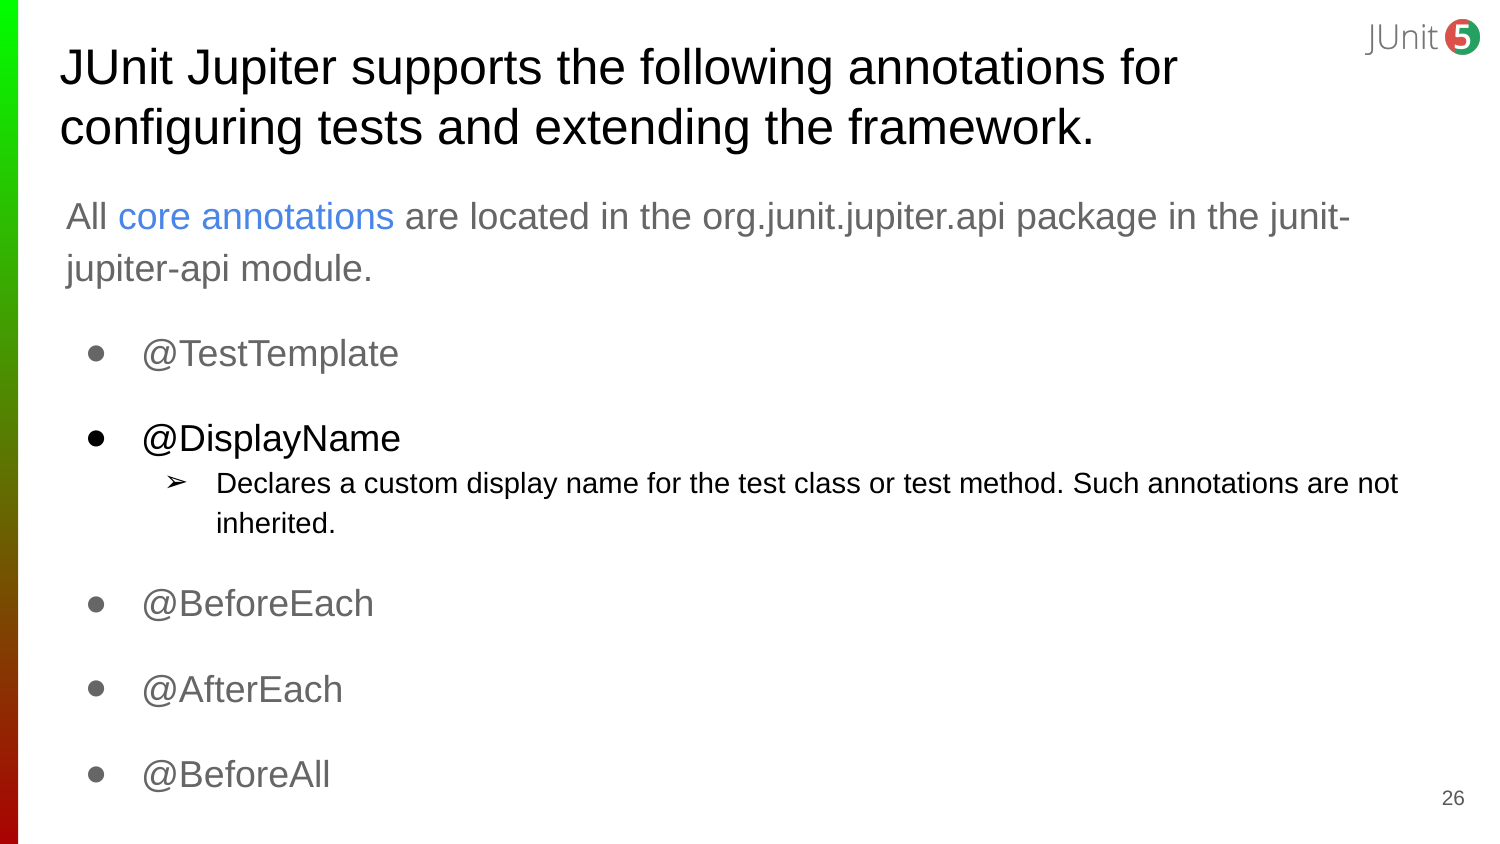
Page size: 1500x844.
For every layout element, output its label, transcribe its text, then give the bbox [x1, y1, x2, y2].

title JUnit Jupiter supports the following annotations for configuring tests and extending the framework. [44, 19, 1302, 131]
picture [1365, 19, 1480, 55]
slide_number ‹#› [1389, 764, 1480, 830]
list All core annotations are located in the org.junit.jupiter.api package in the junit-jupiter-api module. @TestTemplate @DisplayName Declares a custom display name for the test class or test method. Such annotations are not inherited. @BeforeEach @AfterEach @BeforeAll [51, 170, 1449, 808]
